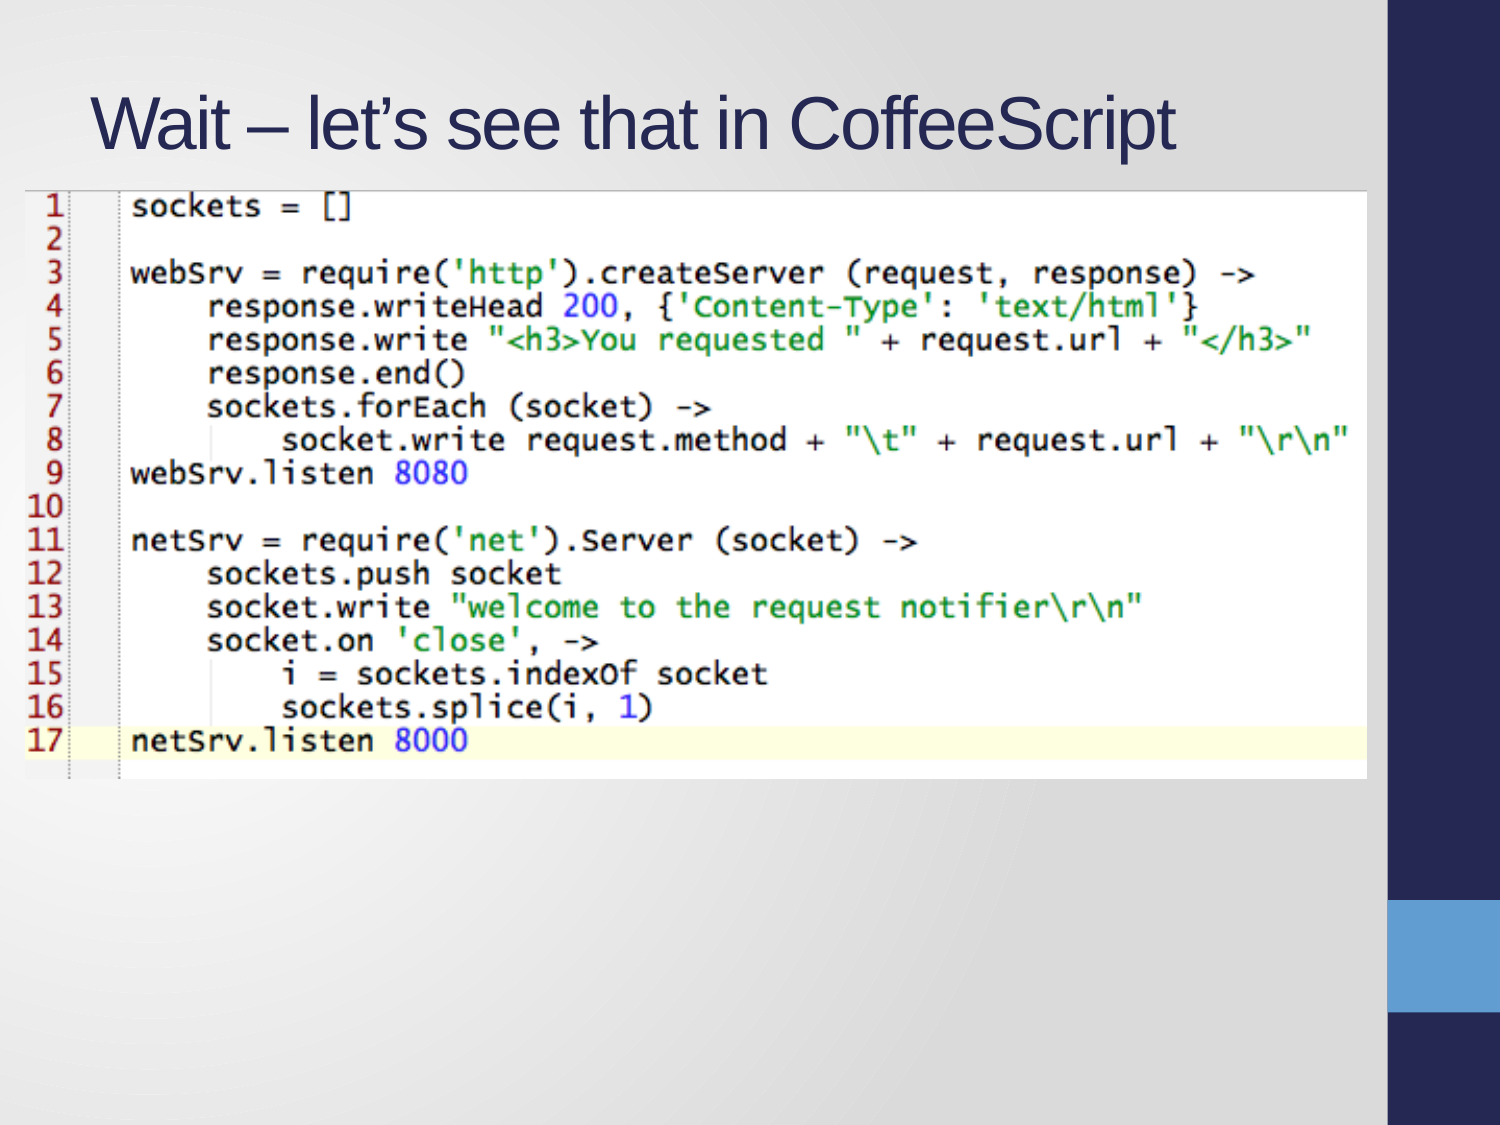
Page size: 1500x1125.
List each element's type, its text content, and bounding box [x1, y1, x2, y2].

picture [24, 190, 1368, 779]
title Wait – let’s see that in CoffeeScript [75, 58, 1325, 181]
